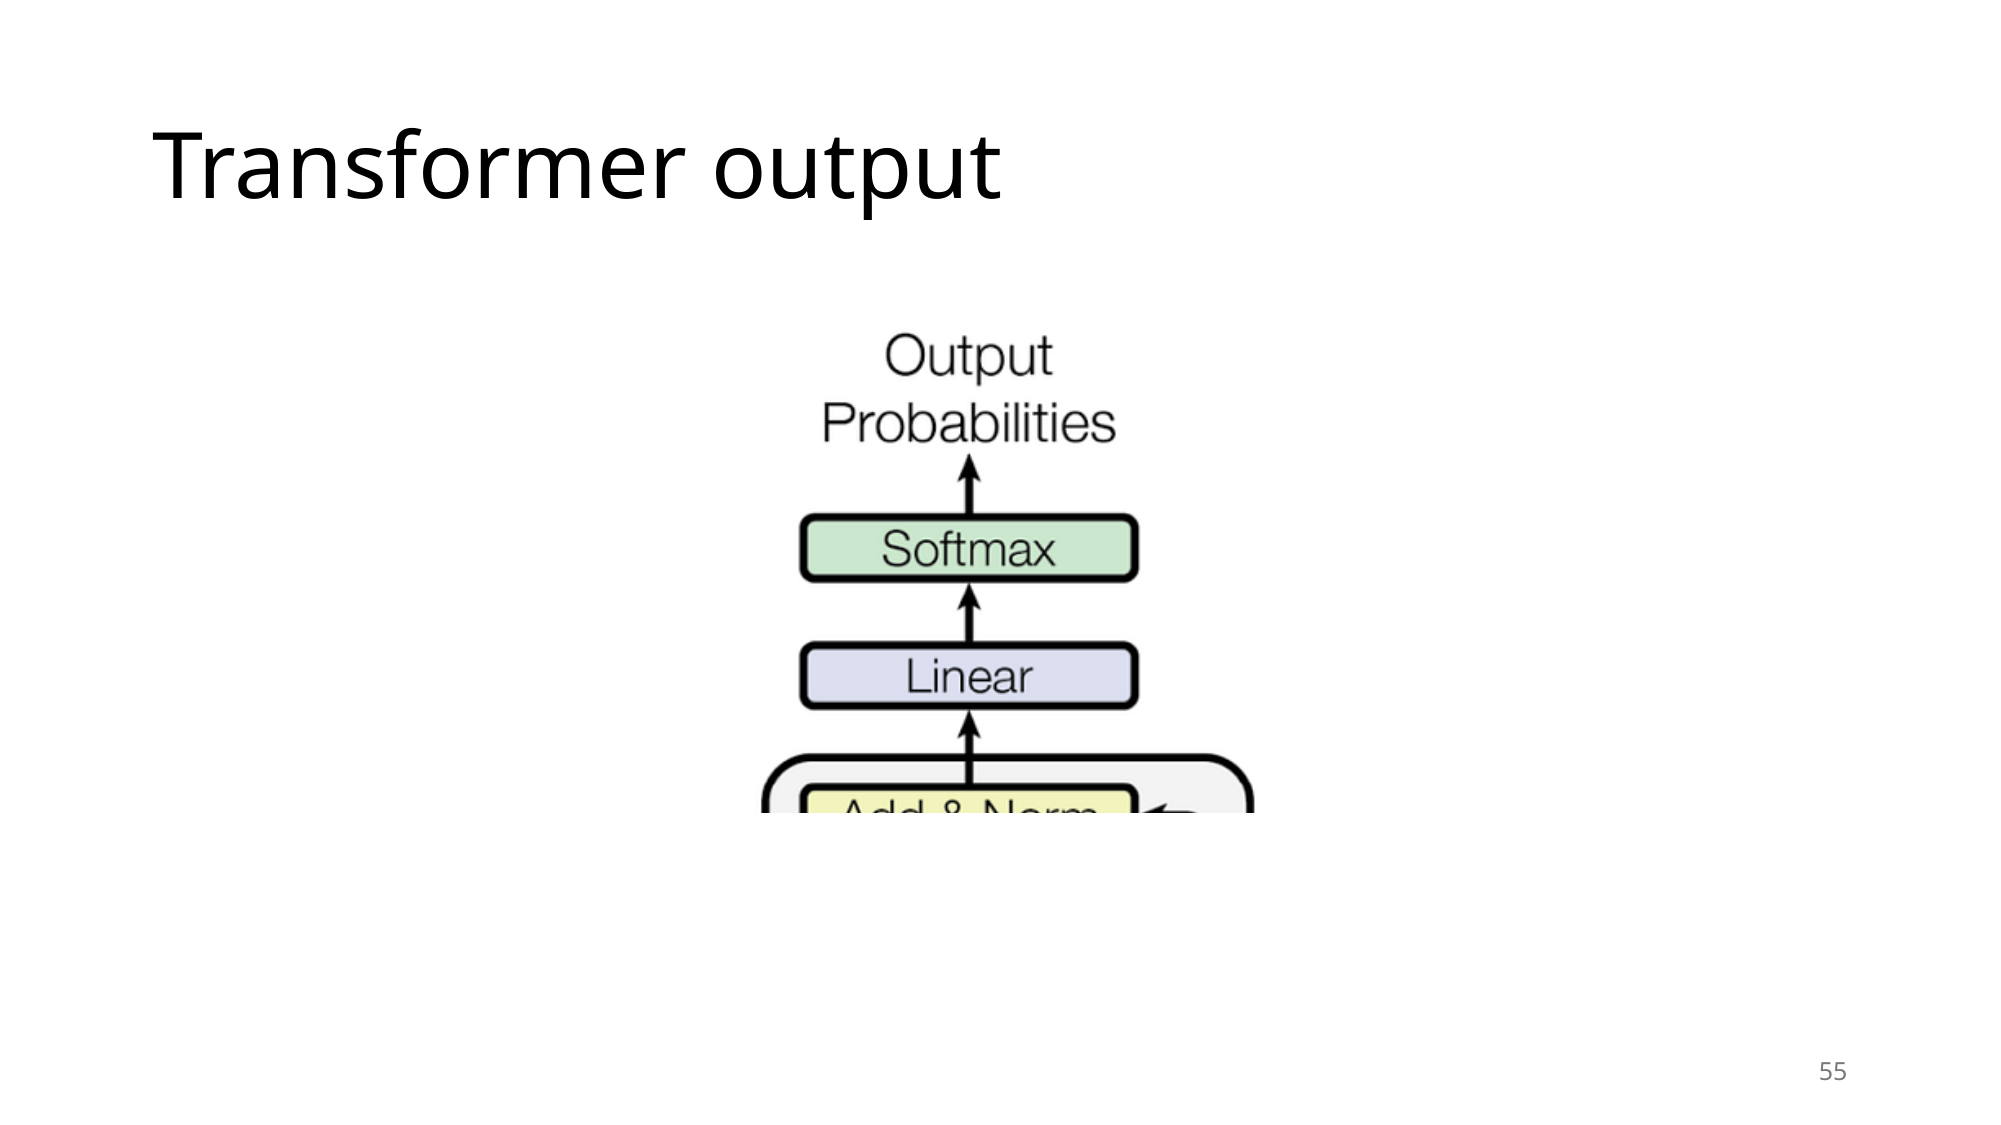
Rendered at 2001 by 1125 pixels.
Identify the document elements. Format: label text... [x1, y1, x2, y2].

title Transformer output [137, 59, 1863, 278]
slide_number 55 [1412, 1042, 1863, 1103]
picture [720, 312, 1280, 813]
